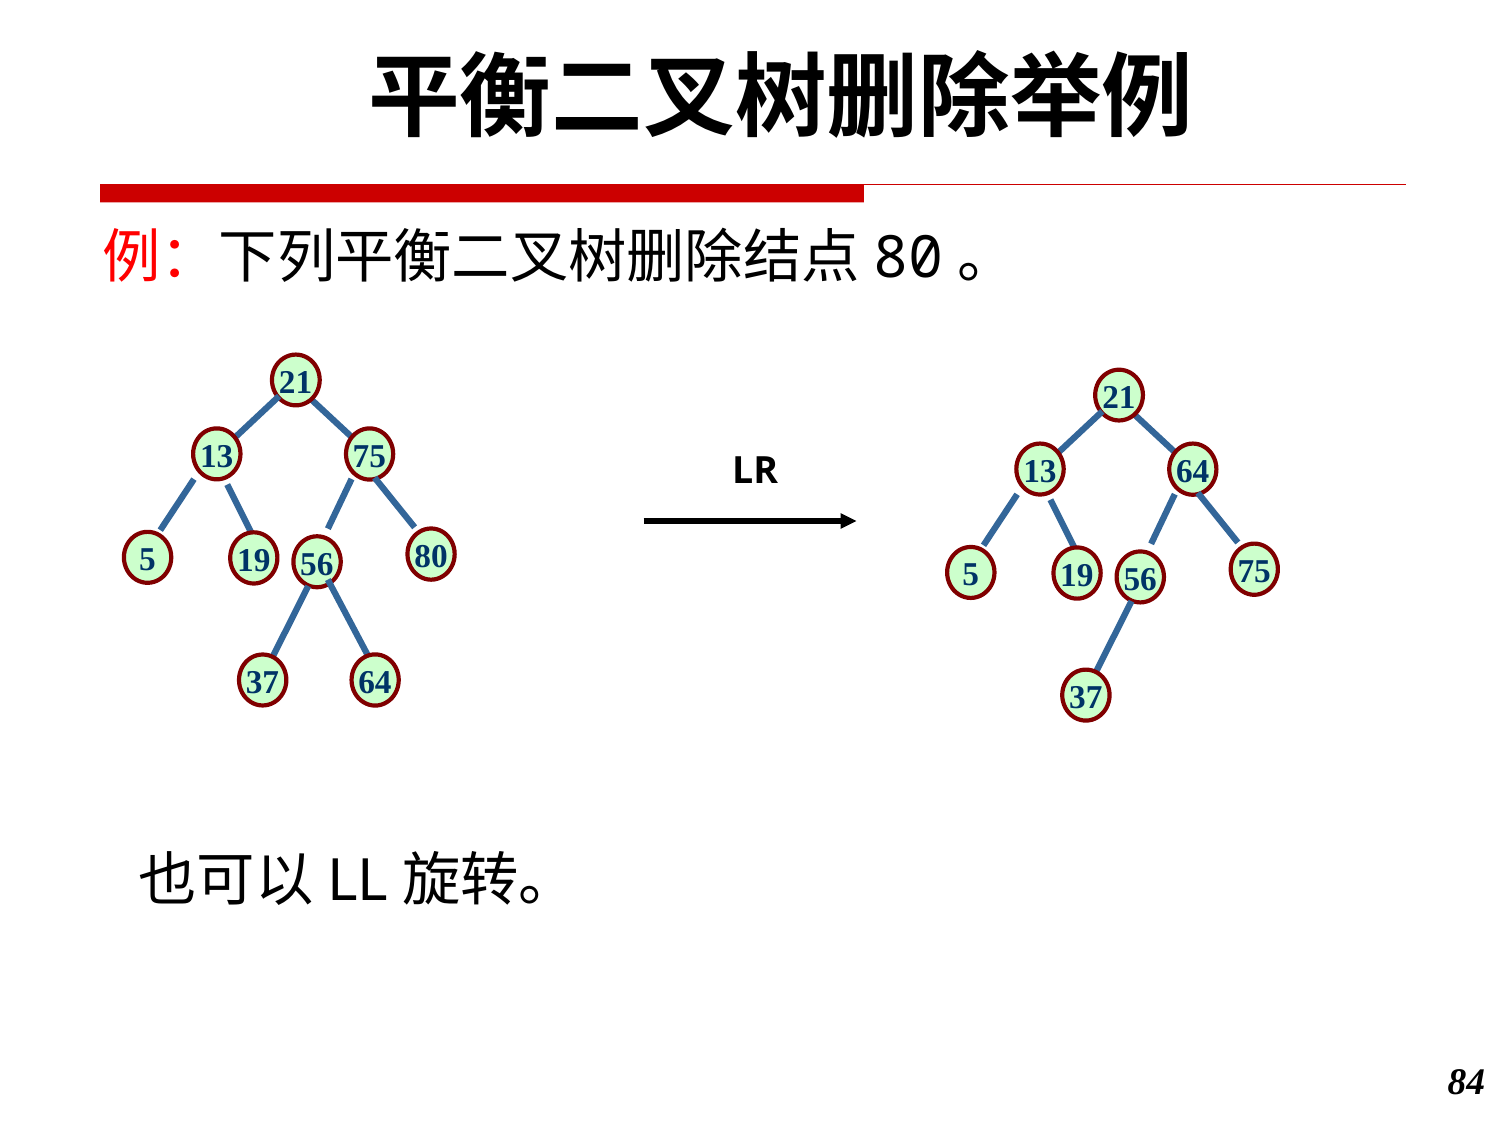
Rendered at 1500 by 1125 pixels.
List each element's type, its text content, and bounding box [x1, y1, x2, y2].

text_box 也可以LL旋转。 [123, 834, 621, 919]
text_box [946, 369, 1279, 721]
text_box 平衡二叉树删除举例 [87, 30, 1475, 156]
title 例：下列平衡二叉树删除结点80。 [87, 184, 1436, 298]
text_box 84 [1400, 1049, 1500, 1110]
text_box LR [717, 439, 830, 499]
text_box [123, 354, 455, 706]
